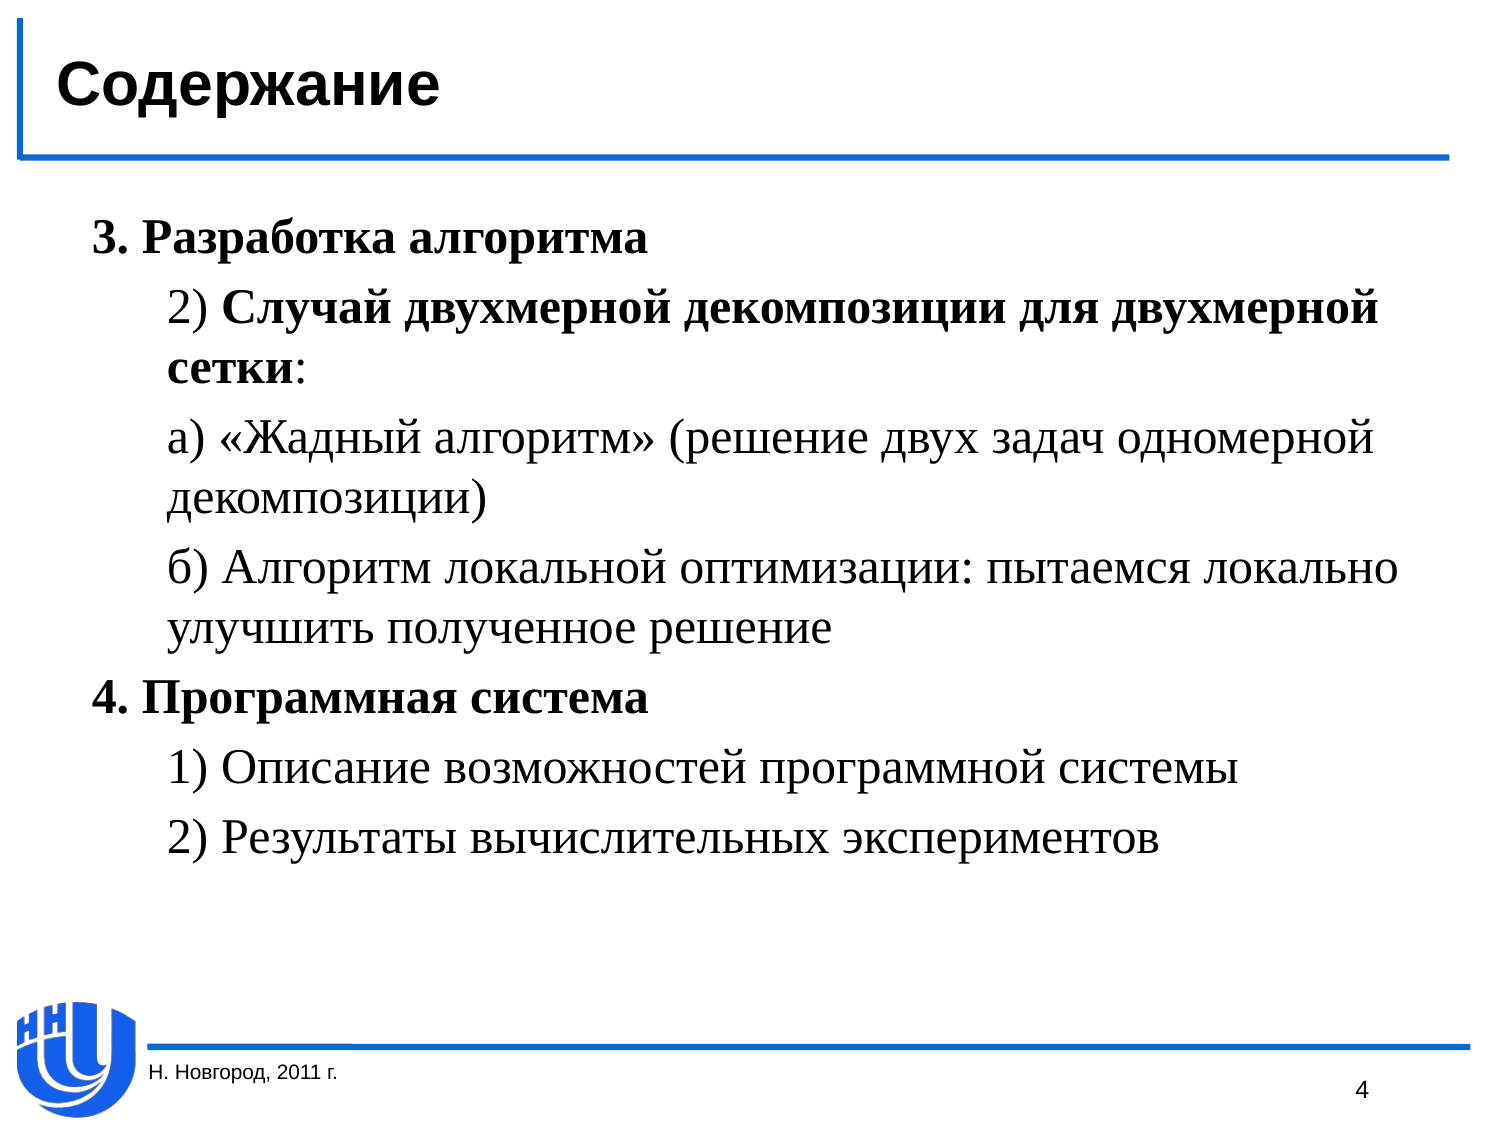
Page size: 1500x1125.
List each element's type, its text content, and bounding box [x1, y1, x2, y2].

title Содержание [41, 34, 1417, 127]
text_box 4 [1340, 1051, 1483, 1125]
list 3. Разработка алгоритма 2) Случай двухмерной декомпозиции для двухмерной сетки: a) «Жадный алгоритм» (решение двух задач одномерной декомпозиции) б) Алгоритм локальной оптимизации: пытаемся локально улучшить полученное решение 4. Программная система 1) Описание возможностей программной системы 2) Результаты вычислительных экспериментов [76, 196, 1427, 1012]
text_box Н. Новгород, 2011 г. [133, 1051, 445, 1125]
picture [17, 1002, 148, 1118]
